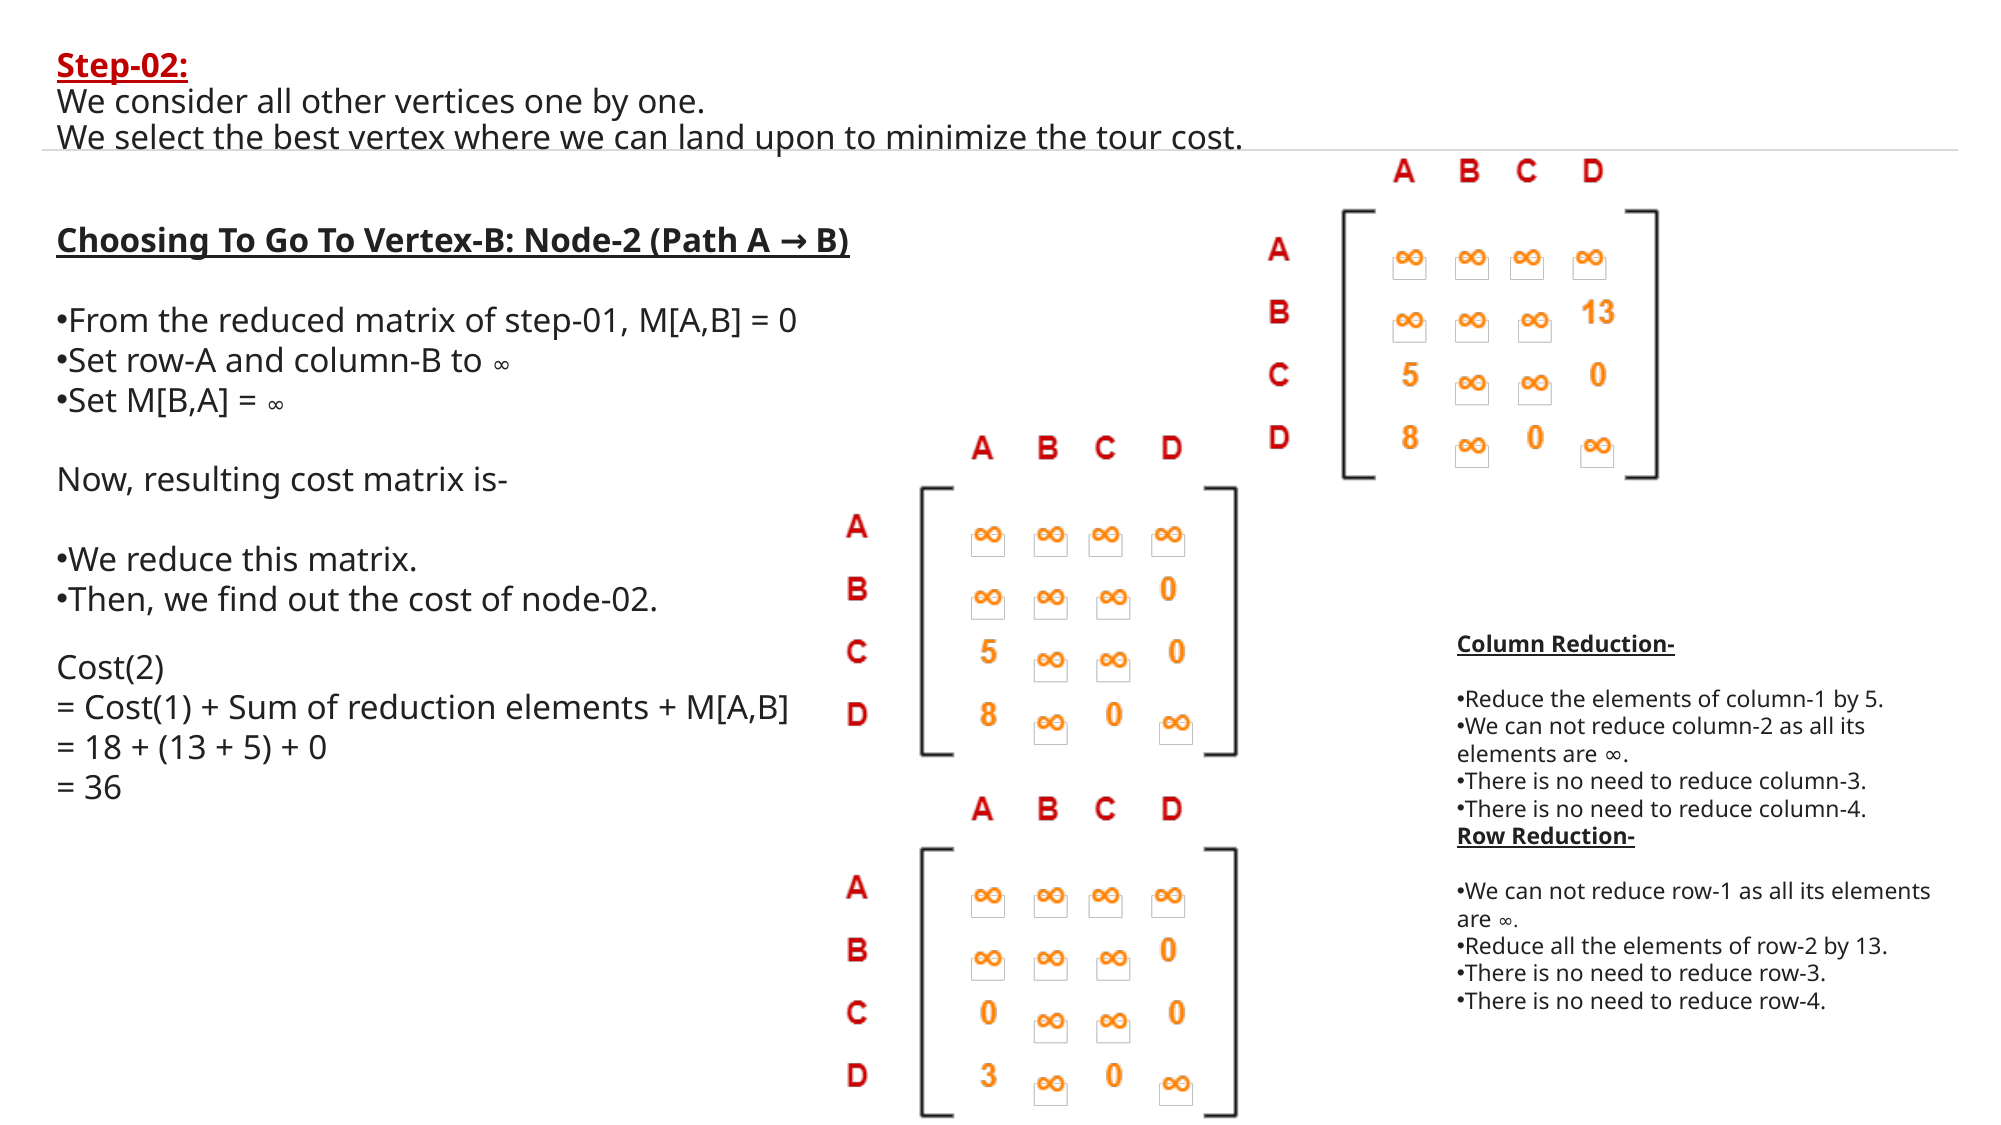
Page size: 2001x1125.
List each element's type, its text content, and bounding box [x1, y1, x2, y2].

text_box Choosing To Go To Vertex-B: Node-2 (Path A → B) From the reduced matrix of step-01, M[A,B] = 0 Set row-A and column-B to ∞ Set M[B,A] = ∞ Now, resulting cost matrix is- We reduce this matrix. Then, we find out the cost of node-02. [41, 171, 1042, 639]
text_box Cost(2) = Cost(1) + Sum of reduction elements + M[A,B] = 18 + (13 + 5) + 0 = 36 [41, 639, 1042, 814]
picture [1265, 148, 1661, 482]
text_box Column Reduction- Reduce the elements of column-1 by 5. We can not reduce column-2 as all its elements are ∞. There is no need to reduce column-3. There is no need to reduce column-4. Row Reduction- We can not reduce row-1 as all its elements are ∞. Reduce all the elements of row-2 by 13. There is no need to reduce row-3. There is no need to reduce row-4. [1442, 622, 1972, 1022]
picture [843, 786, 1240, 1120]
picture [843, 425, 1240, 759]
title Step-02: We consider all other vertices one by one. We select the best vertex where we can land upon to minimize the tour cost. [41, 38, 1959, 172]
